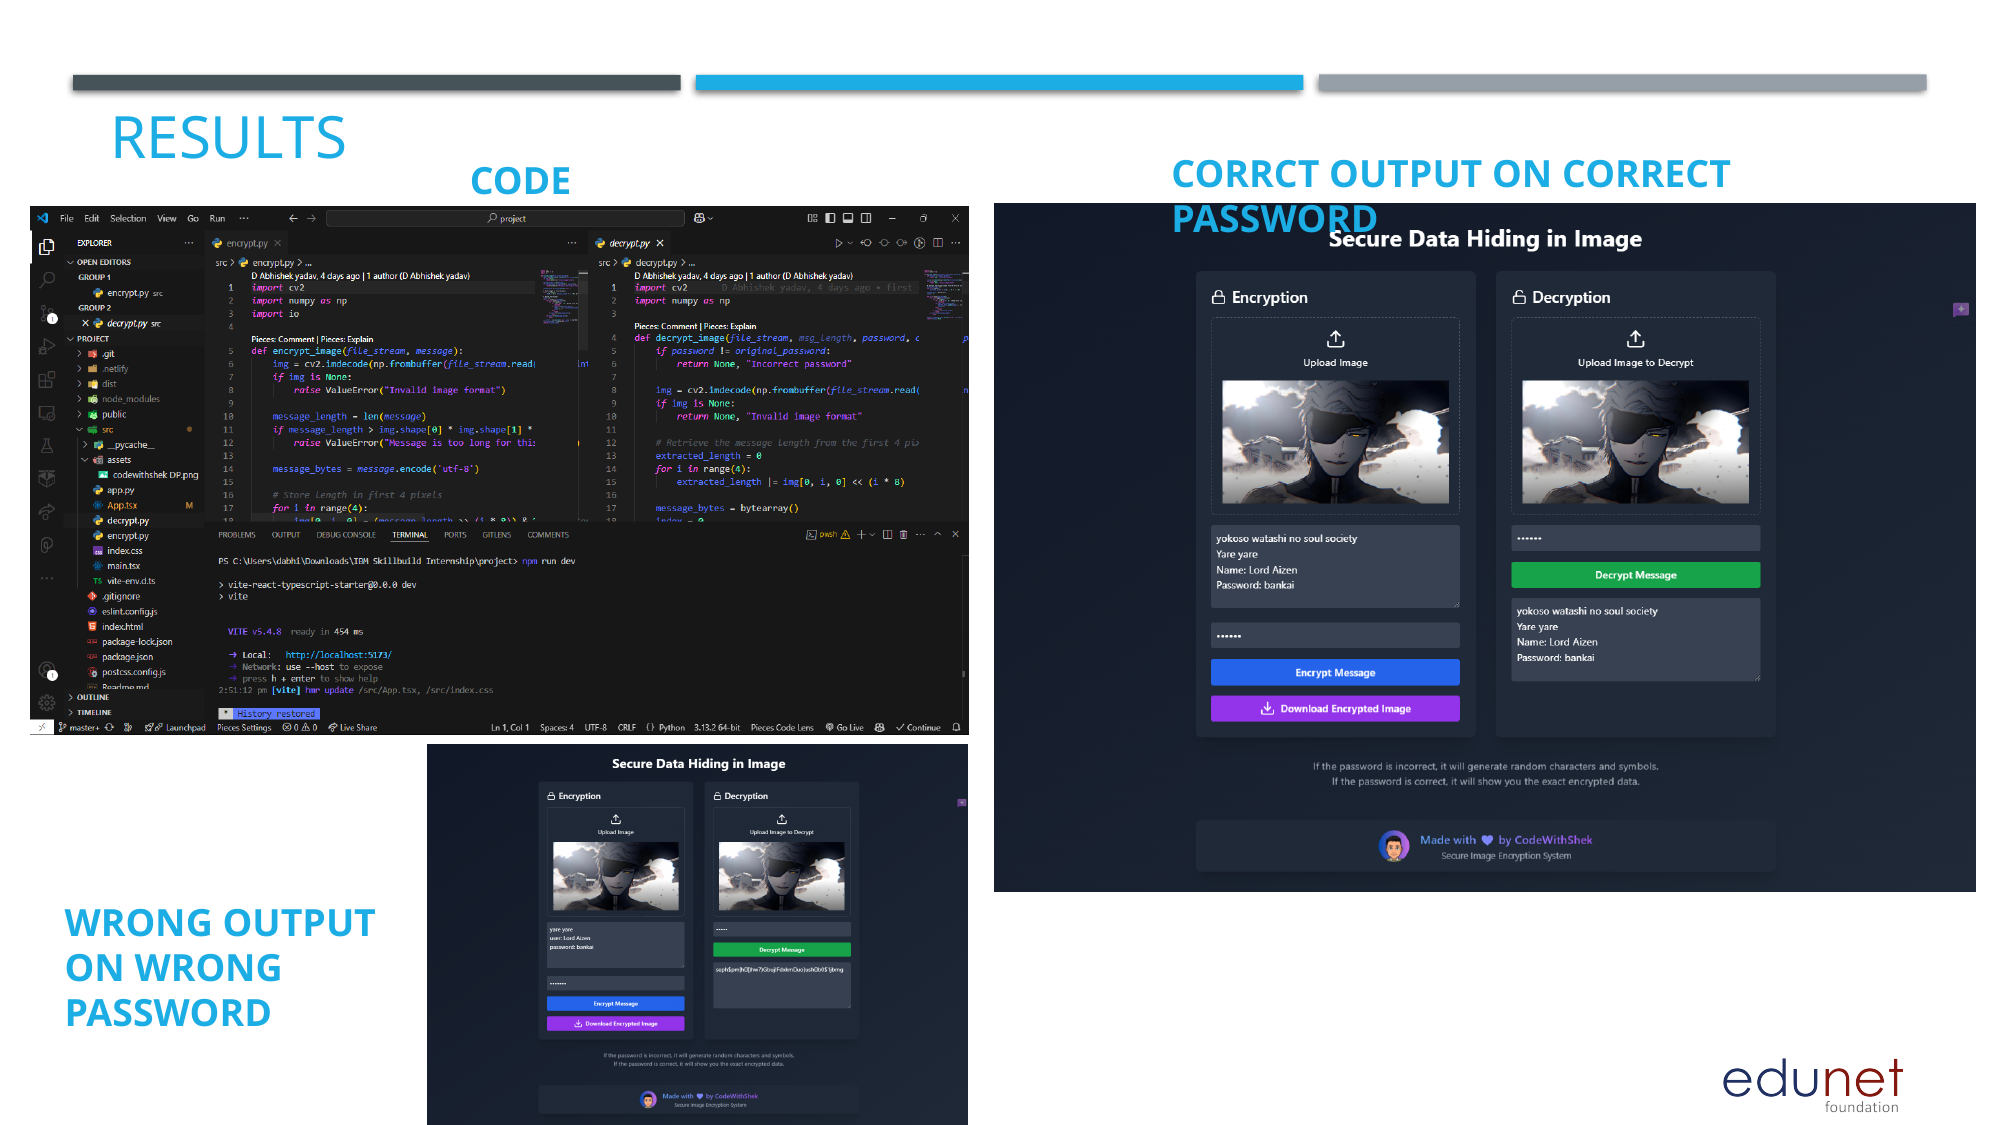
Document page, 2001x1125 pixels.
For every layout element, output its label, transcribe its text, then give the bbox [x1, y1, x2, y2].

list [29, 206, 969, 736]
text_box WRONG OUTPUT ON WRONG PASSWORD [49, 891, 421, 1042]
picture [1719, 1056, 1905, 1116]
text_box CORRCT OUTPUT ON CORRECT PASSWORD [1156, 143, 1934, 201]
picture [426, 743, 969, 1125]
text_box CODE [455, 149, 588, 204]
title Results [95, 90, 1905, 178]
picture [993, 203, 1977, 893]
